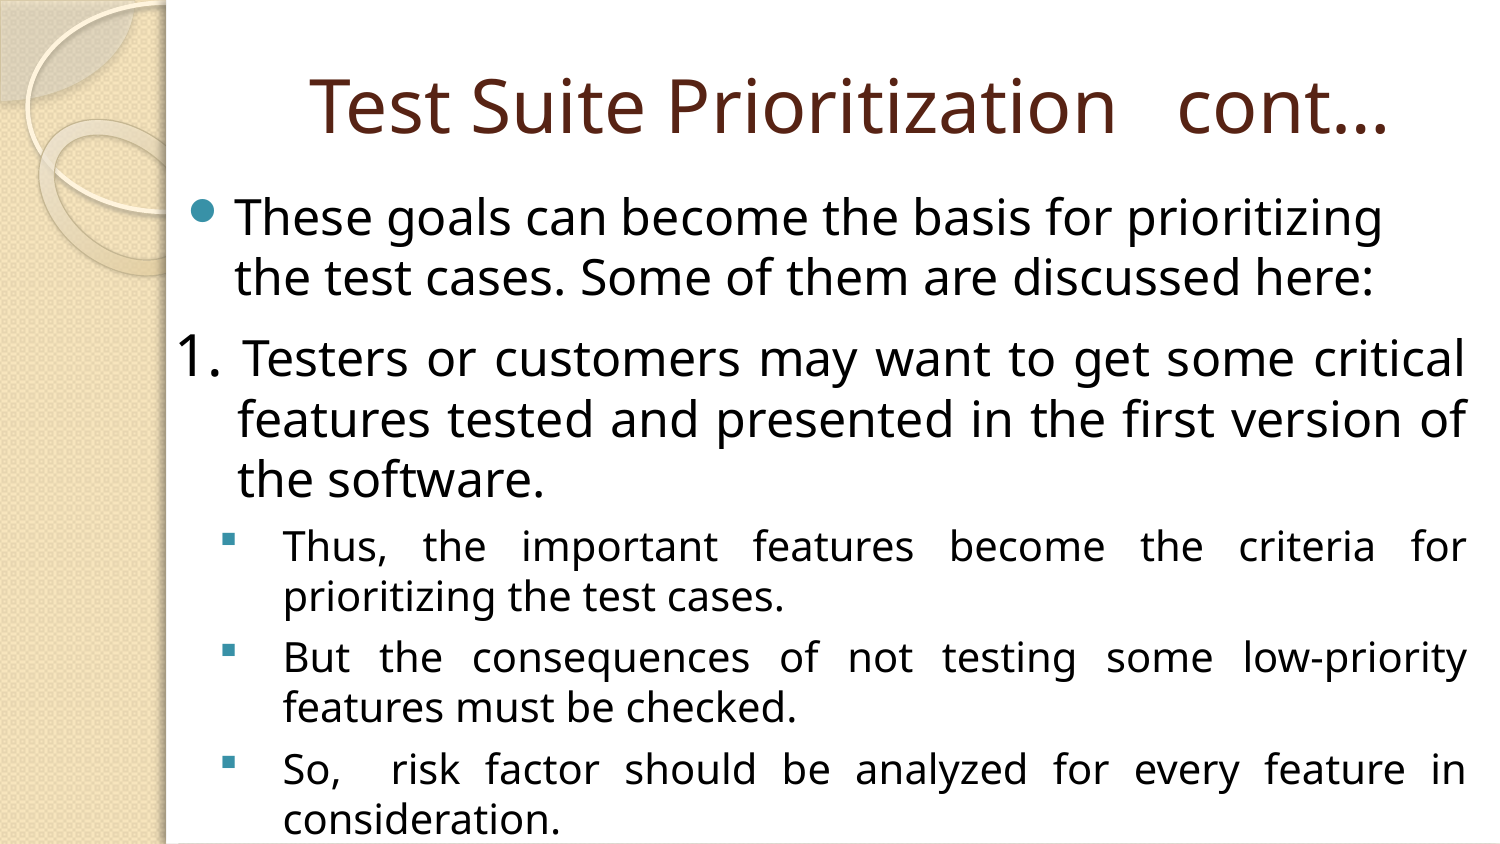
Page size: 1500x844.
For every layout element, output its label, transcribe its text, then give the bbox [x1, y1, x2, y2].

list These goals can become the basis for prioritizing the test cases. Some of them are discussed here: 1. Testers or customers may want to get some critical features tested and presented in the first version of the software. Thus, the important features become the criteria for prioritizing the test cases. But the consequences of not testing some low-priority features must be checked. So, risk factor should be analyzed for every feature in consideration. [159, 178, 1483, 769]
title Test Suite Prioritization cont… [235, 33, 1466, 175]
